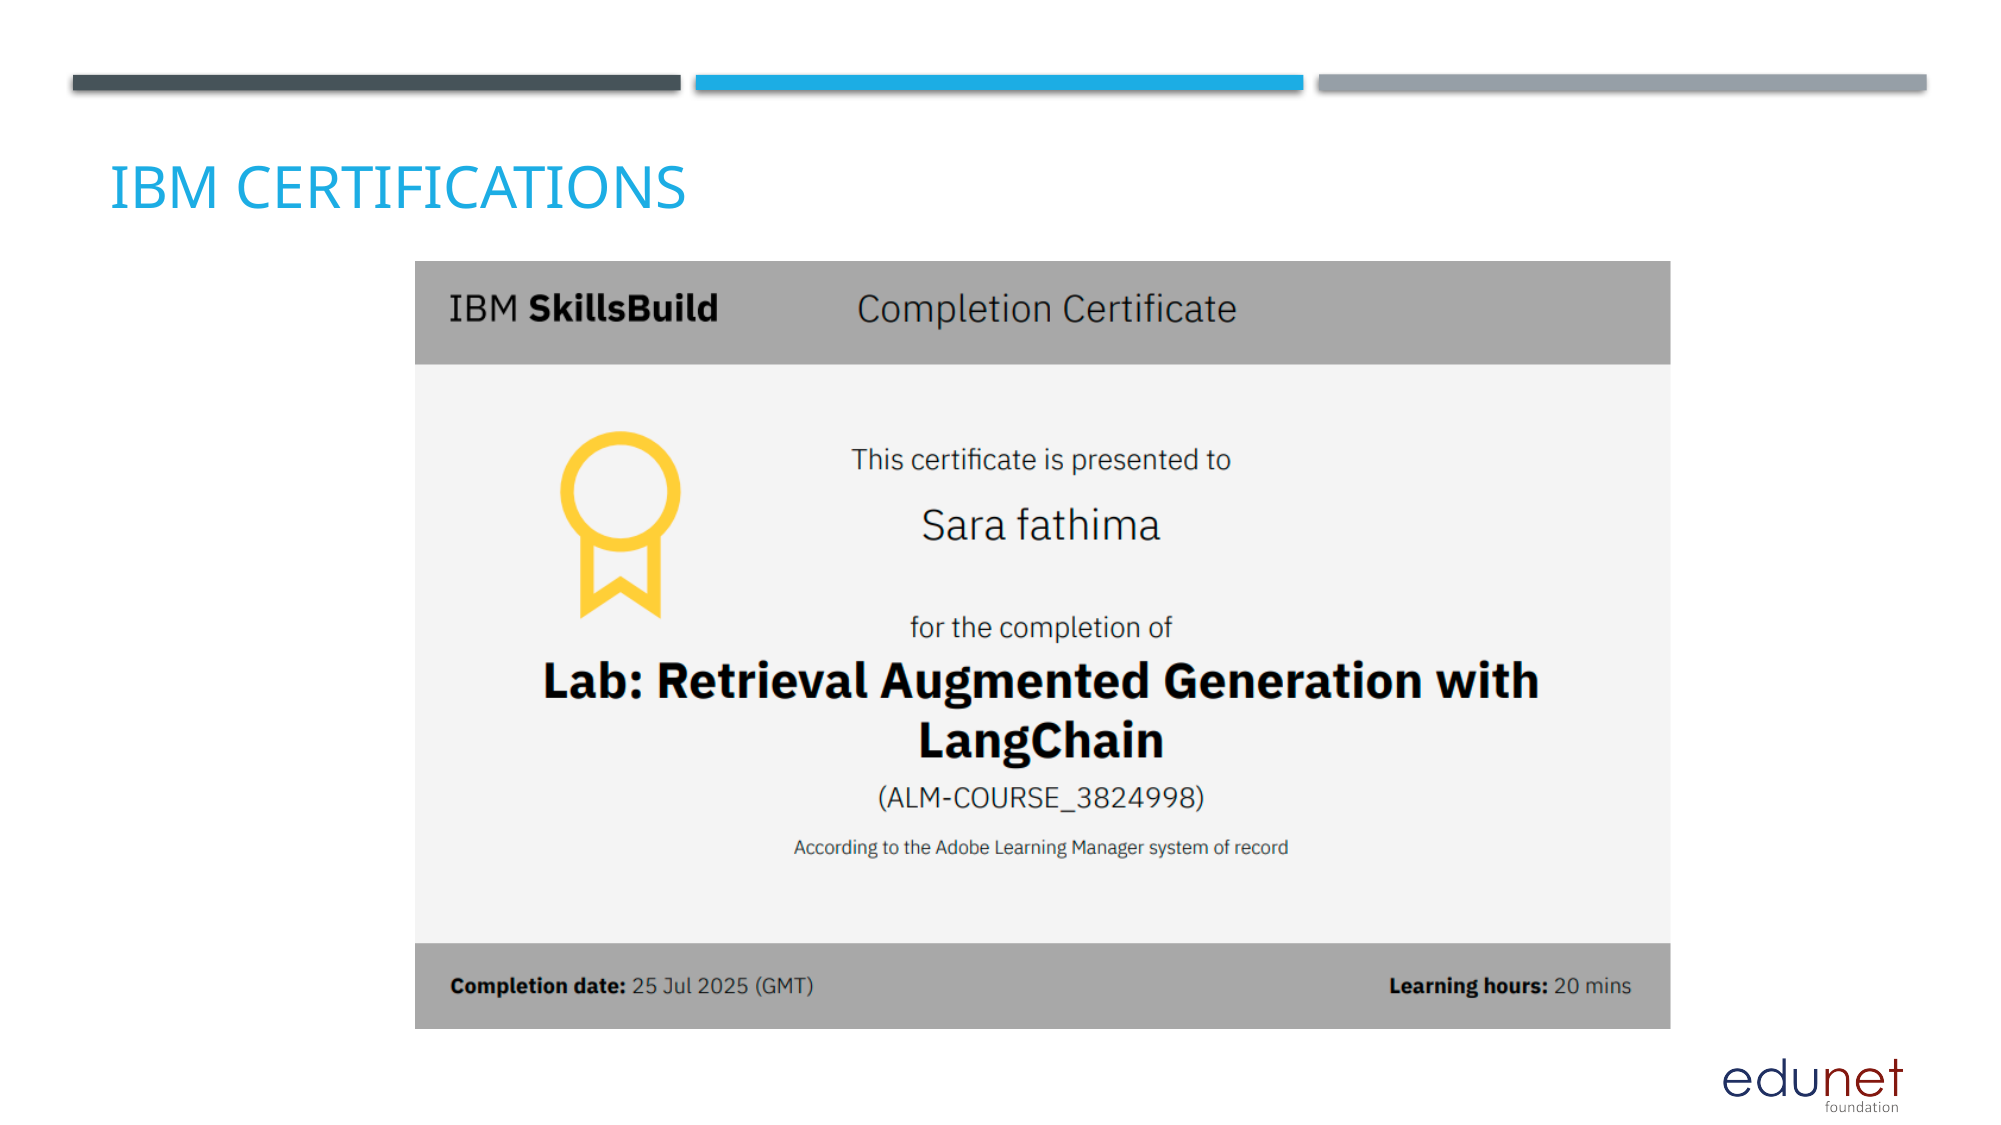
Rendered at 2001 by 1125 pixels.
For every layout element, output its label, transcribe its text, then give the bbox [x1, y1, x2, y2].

picture [1719, 1056, 1905, 1116]
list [414, 260, 1674, 1029]
title IBM Certifications [95, 140, 1905, 228]
